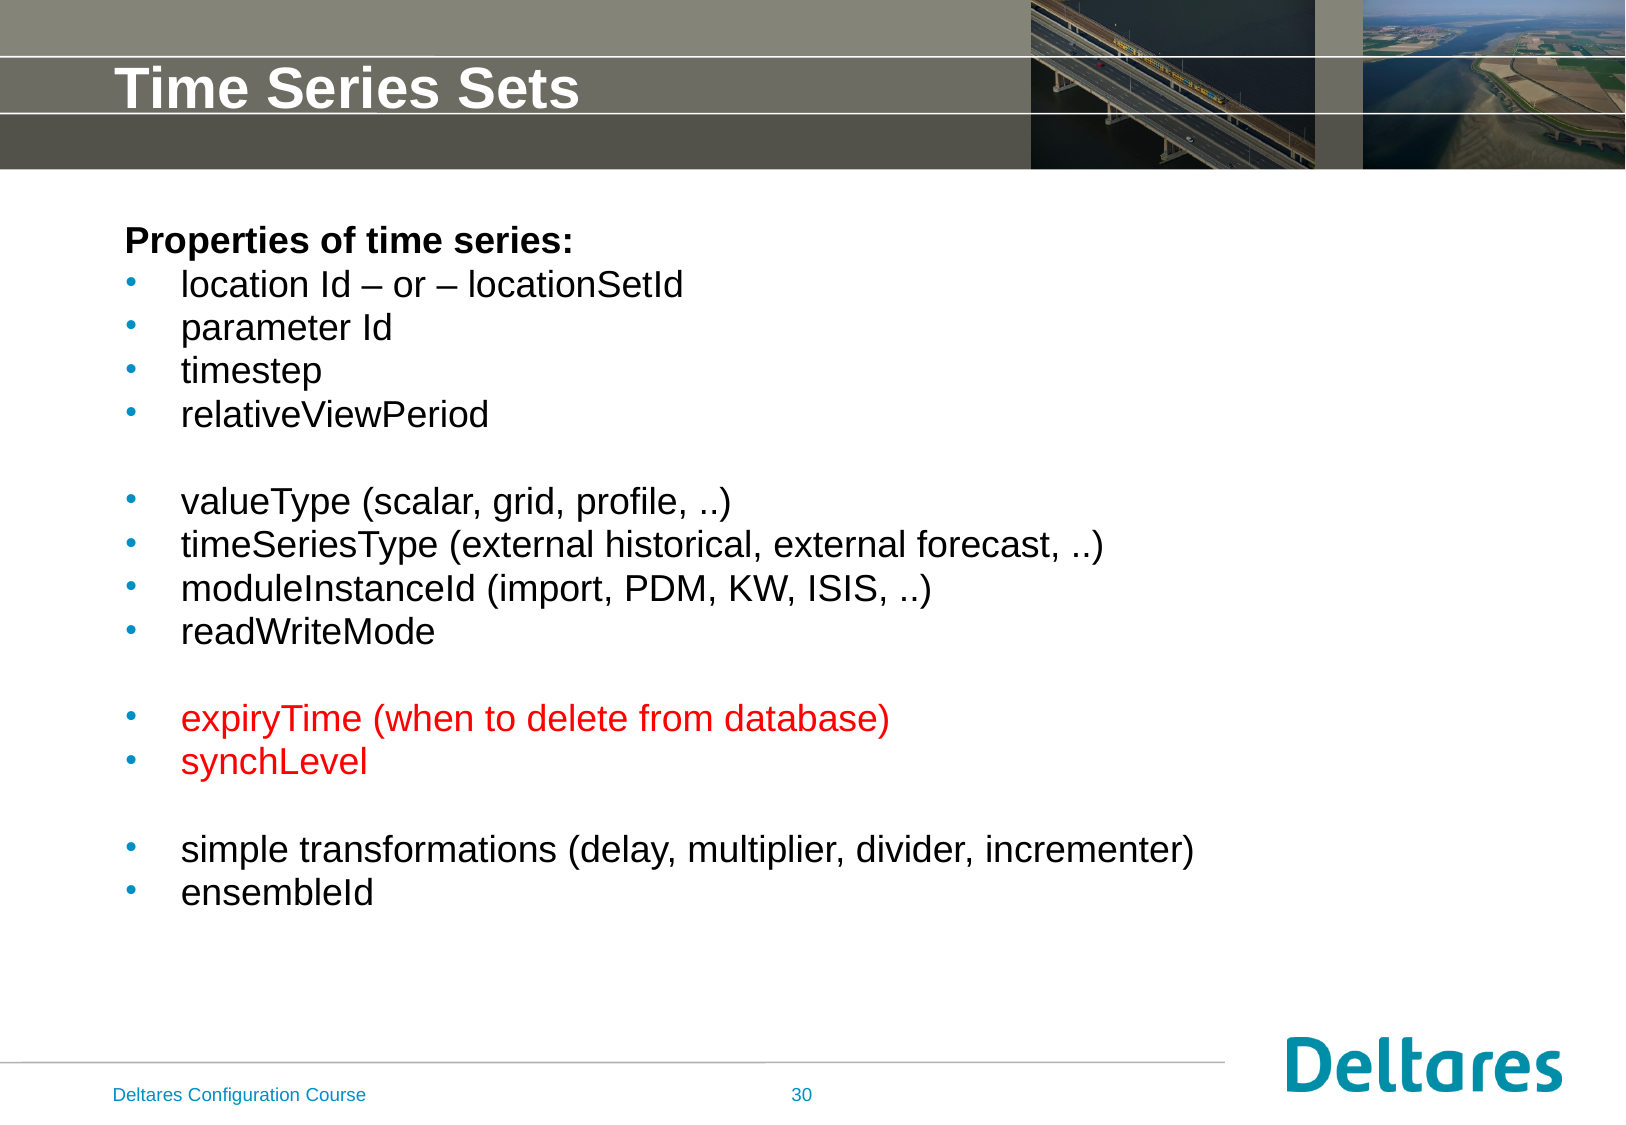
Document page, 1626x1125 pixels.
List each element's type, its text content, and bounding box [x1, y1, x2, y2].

picture [1287, 1037, 1562, 1092]
title Time Series Sets [99, 56, 1475, 184]
list Properties of time series: location Id – or – locationSetId parameter Id timestep relativeViewPeriod valueType (scalar, grid, profile, ..) timeSeriesType (external historical, external forecast, ..) moduleInstanceId (import, PDM, KW, ISIS, ..) readWriteMode expiryTime (when to delete from database) synchLevel simple transformations (delay, multiplier, divider, incrementer) ensembleId [124, 224, 1531, 931]
slide_number 30 [735, 1085, 813, 1125]
footer Deltares Configuration Course [112, 1085, 513, 1125]
picture [1363, 0, 1626, 171]
picture [1031, 0, 1315, 56]
